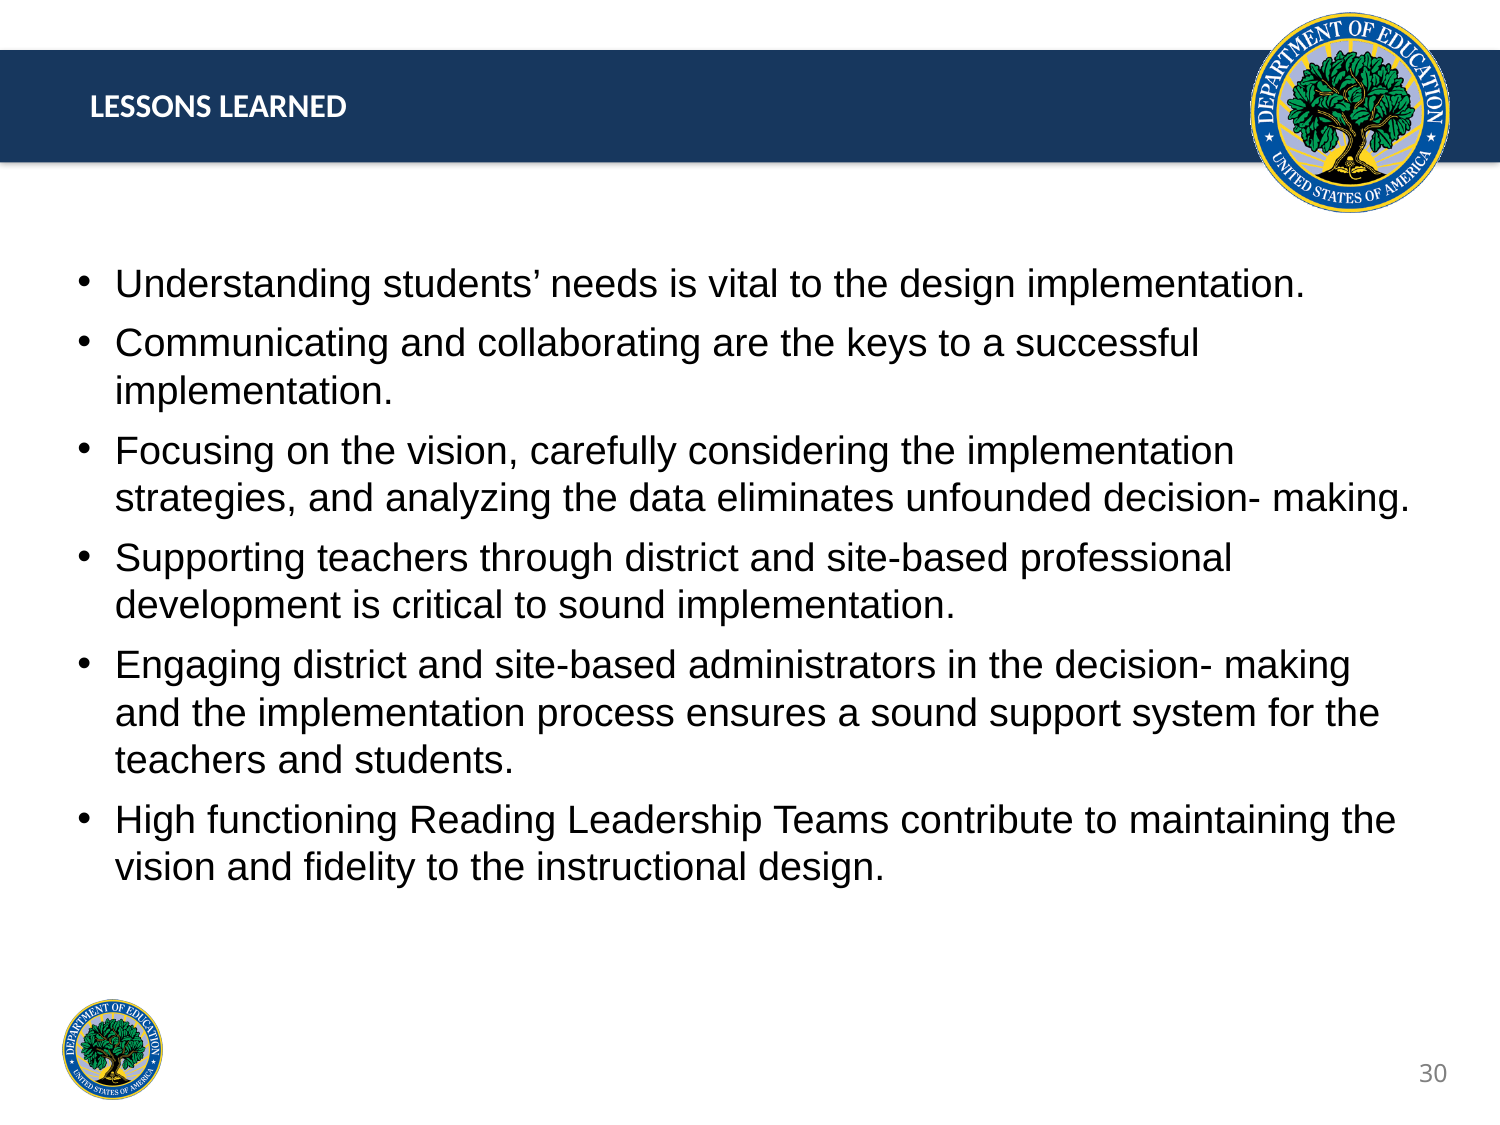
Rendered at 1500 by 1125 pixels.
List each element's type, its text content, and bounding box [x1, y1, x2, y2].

title Lessons Learned [75, 45, 1425, 163]
picture [62, 999, 163, 1100]
list Understanding students’ needs is vital to the design implementation. Communicating and collaborating are the keys to a successful implementation. Focusing on the vision, carefully considering the implementation strategies, and analyzing the data eliminates unfounded decision- making. Supporting teachers through district and site-based professional development is critical to sound implementation. Engaging district and site-based administrators in the decision- making and the implementation process ensures a sound support system for the teachers and students. High functioning Reading Leadership Teams contribute to maintaining the vision and fidelity to the instructional design. [62, 249, 1438, 993]
text_box 30 [1324, 1049, 1463, 1099]
picture [1250, 12, 1450, 213]
